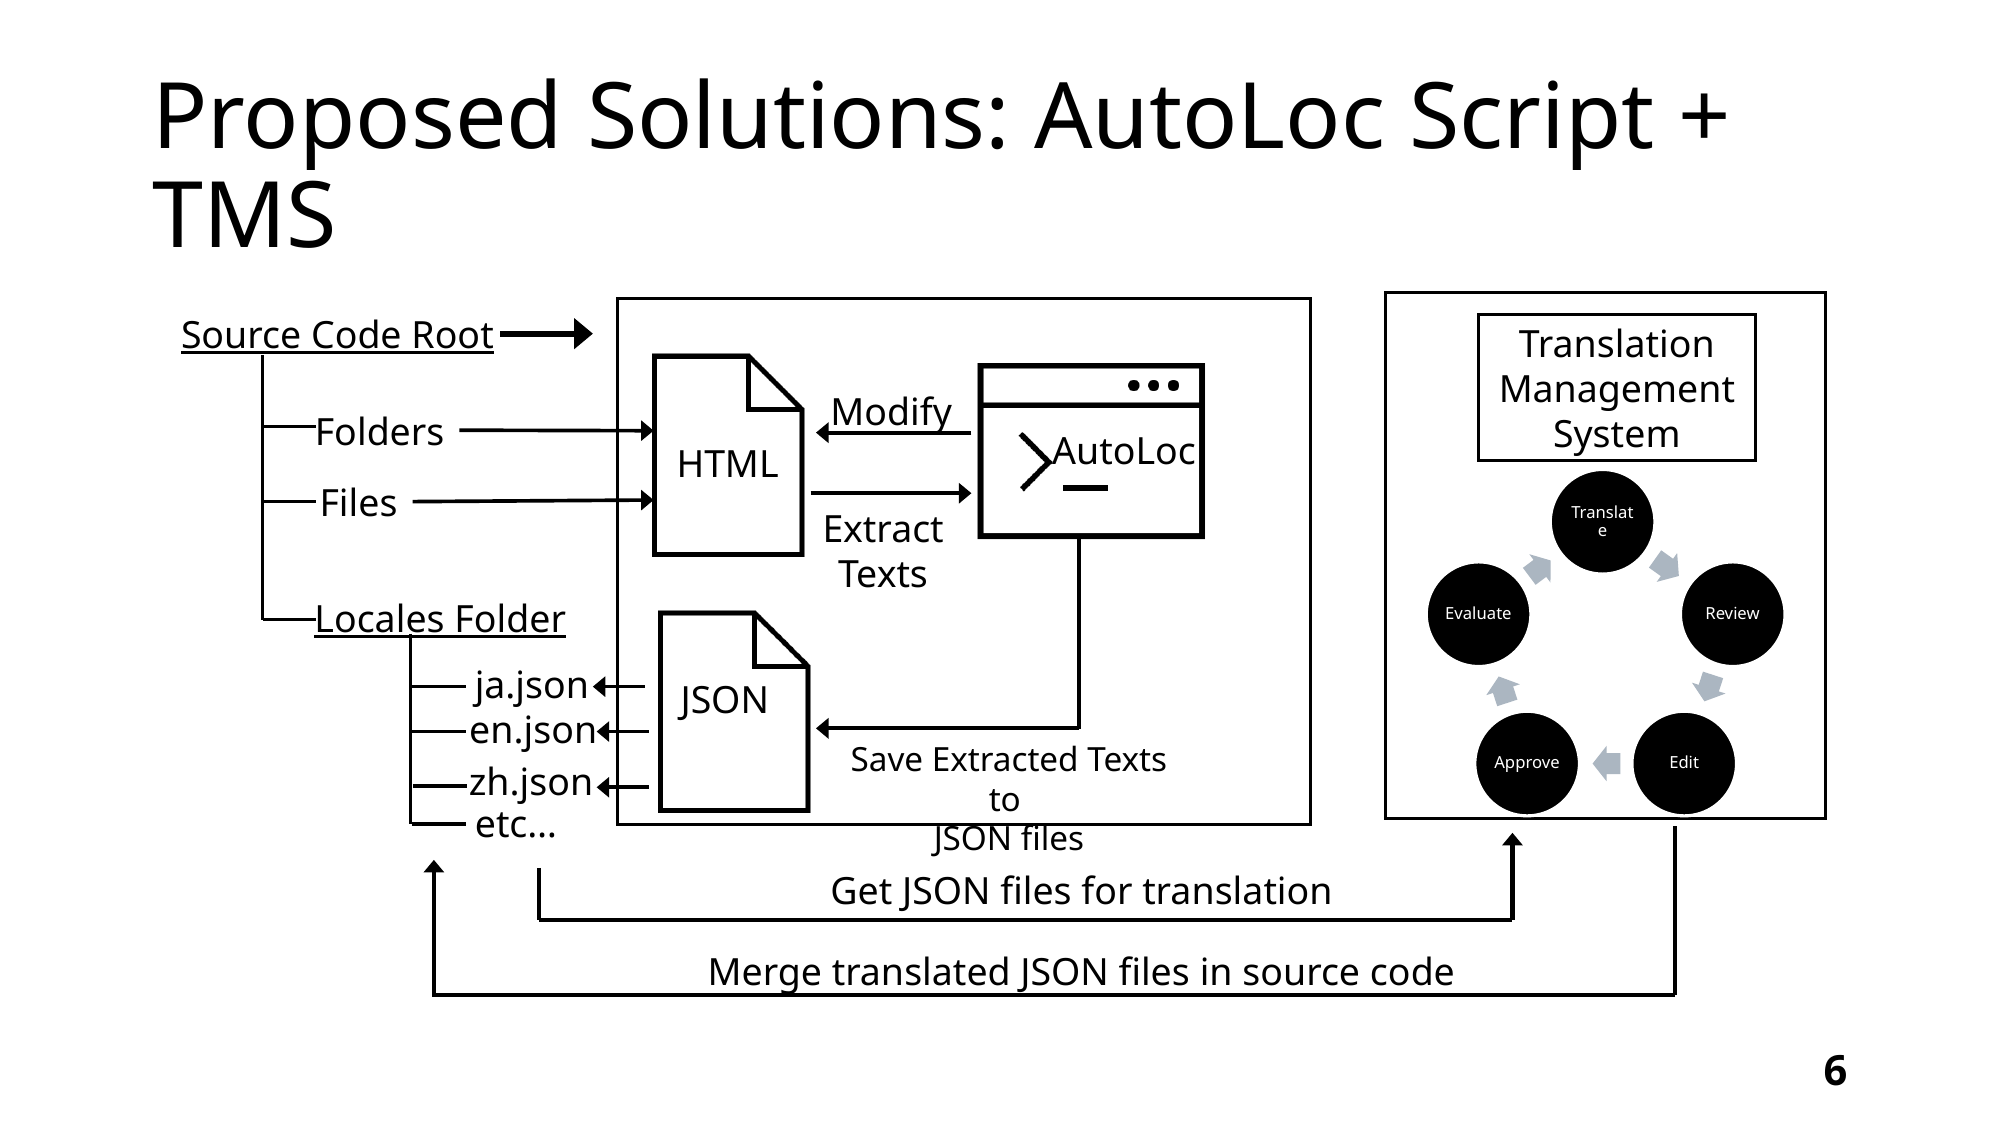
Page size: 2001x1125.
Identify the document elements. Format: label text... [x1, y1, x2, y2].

text_box Merge translated JSON files in source code [693, 940, 1471, 994]
text_box Files [304, 471, 413, 532]
picture [606, 333, 850, 577]
text_box en.json [454, 699, 612, 759]
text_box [1408, 468, 1803, 817]
text_box Locales Folder [299, 587, 581, 648]
text_box Translation Management System [1477, 313, 1757, 462]
text_box ja.json [459, 653, 604, 699]
text_box Modify [850, 380, 954, 432]
text_box [1384, 291, 1827, 820]
title Proposed Solutions: AutoLoc Script + TMS [137, 59, 1863, 278]
text_box Folders [300, 400, 460, 461]
text_box Get JSON files for translation [815, 859, 1348, 919]
text_box Extract Texts [807, 497, 959, 603]
text_box zh.json [454, 750, 609, 811]
text_box Source Code Root [166, 303, 509, 364]
text_box Save Extracted Texts to JSON files [824, 730, 1194, 859]
slide_number 6 [1412, 1042, 1863, 1103]
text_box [411, 499, 655, 503]
text_box Modify [850, 434, 954, 441]
picture [612, 589, 856, 834]
text_box Merge translated JSON files in source code [693, 996, 1471, 1001]
text_box [616, 297, 1312, 826]
picture [954, 314, 1228, 587]
text_box etc… [460, 792, 573, 852]
